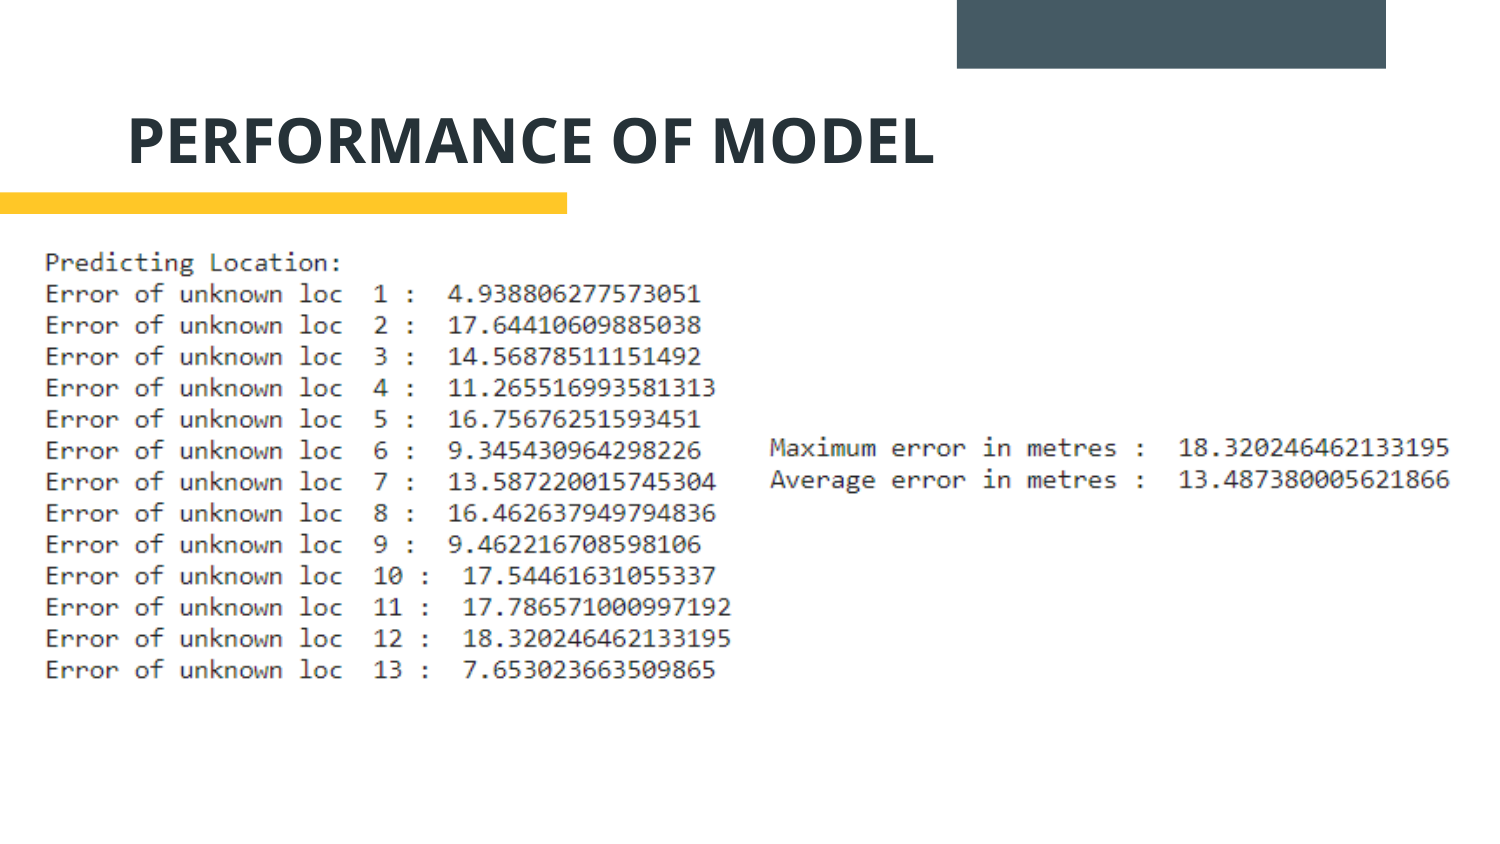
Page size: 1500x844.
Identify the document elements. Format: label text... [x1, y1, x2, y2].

picture [34, 240, 739, 689]
text_box [956, 0, 1386, 69]
title PERFORMANCE OF MODEL [111, 86, 1389, 193]
text_box [0, 192, 568, 214]
picture [760, 429, 1459, 500]
